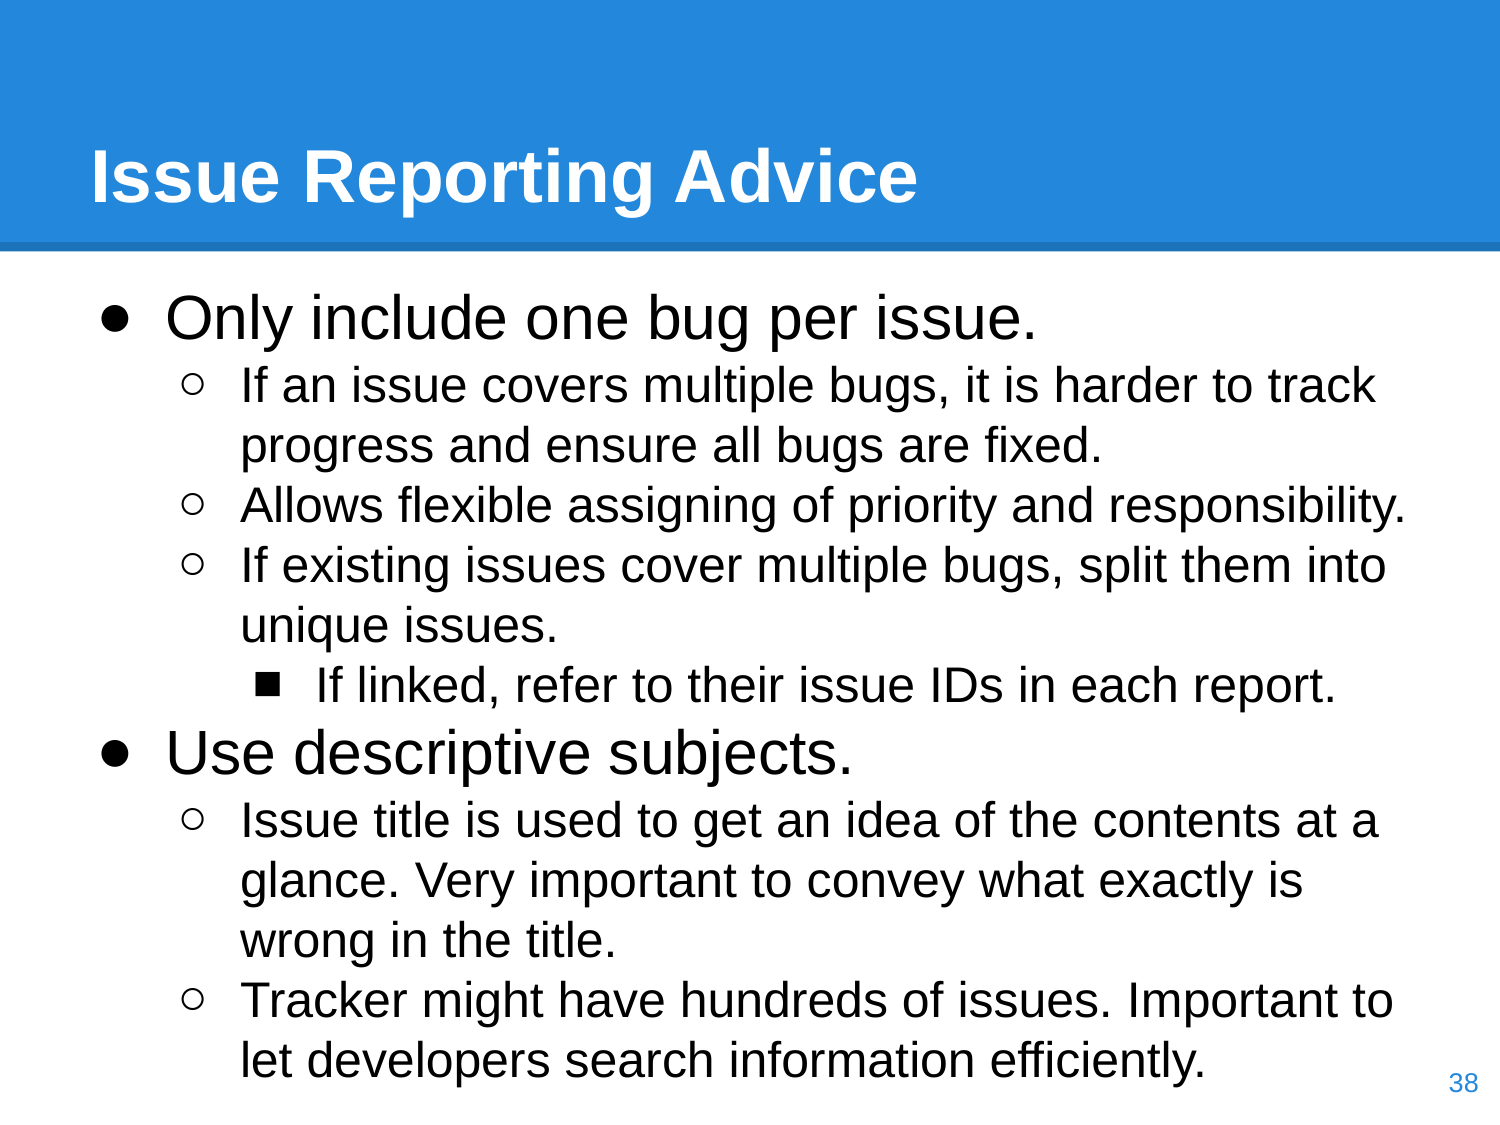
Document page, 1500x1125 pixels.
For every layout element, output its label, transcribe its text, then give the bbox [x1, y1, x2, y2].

slide_number ‹#› [1403, 1038, 1494, 1125]
list Only include one bug per issue. If an issue covers multiple bugs, it is harder to track progress and ensure all bugs are fixed. Allows flexible assigning of priority and responsibility. If existing issues cover multiple bugs, split them into unique issues. If linked, refer to their issue IDs in each report. Use descriptive subjects. Issue title is used to get an idea of the contents at a glance. Very important to convey what exactly is wrong in the title. Tracker might have hundreds of issues. Important to let developers search information efficiently. [75, 262, 1425, 1078]
title Issue Reporting Advice [75, 45, 1425, 233]
